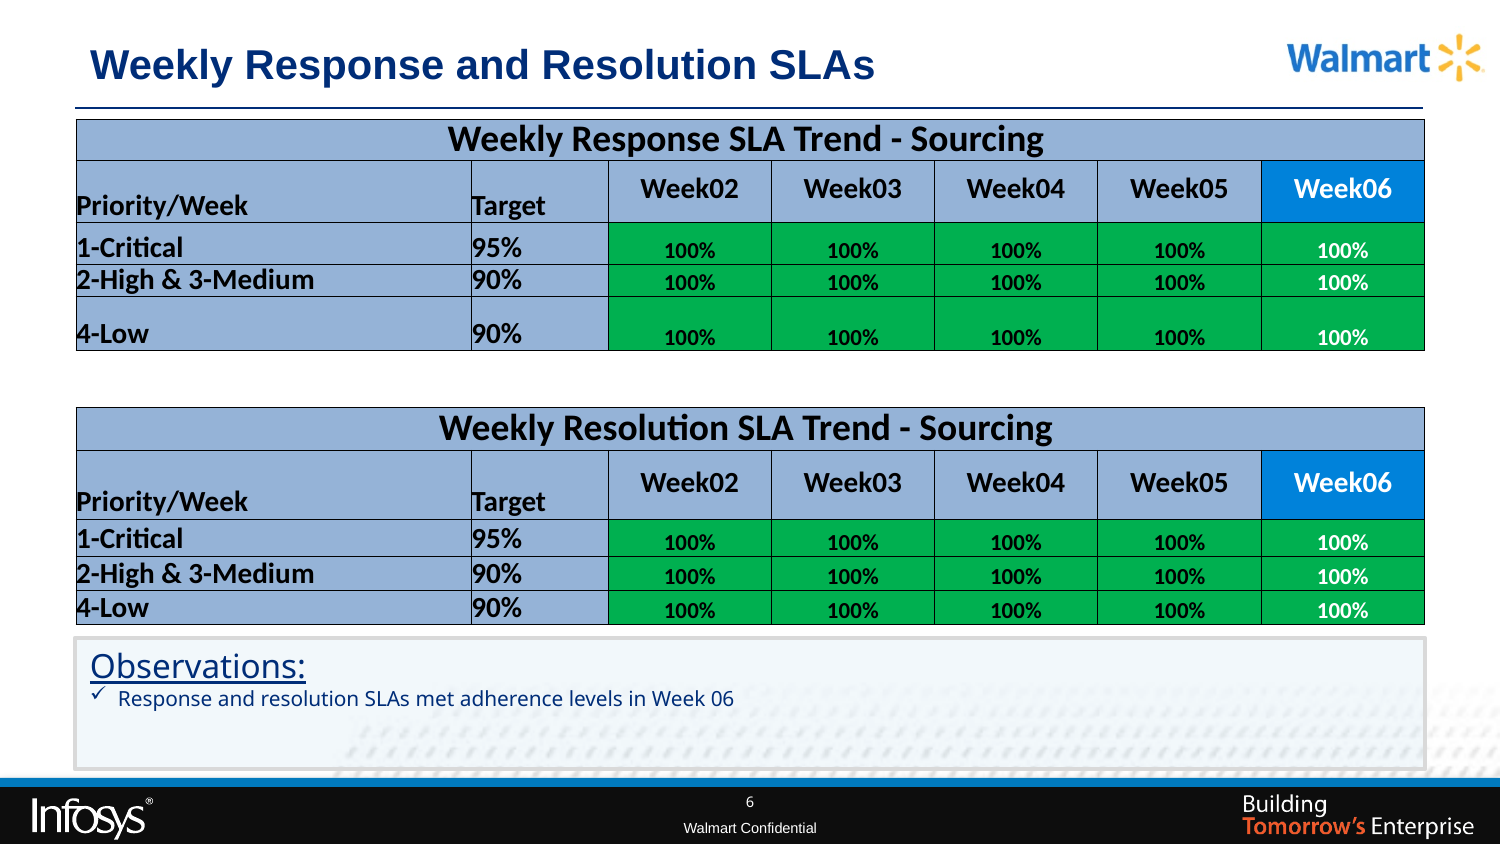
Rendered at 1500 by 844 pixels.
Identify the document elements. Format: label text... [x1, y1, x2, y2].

table_cell Week06 [1262, 161, 1424, 222]
table_cell 100% [935, 265, 1097, 296]
table_cell Week05 [1098, 451, 1261, 519]
table_cell Week03 [772, 451, 934, 519]
table_cell Priority/Week [77, 451, 471, 519]
table_cell Week03 [772, 161, 934, 222]
picture [0, 0, 1500, 777]
table_cell 100% [1098, 223, 1261, 264]
table_header Weekly Resolution SLA Trend - Sourcing [77, 408, 1424, 450]
table_cell 95% [472, 520, 608, 556]
table_cell Week02 [609, 451, 771, 519]
table_cell 100% [609, 265, 771, 296]
table_cell 100% [609, 223, 771, 264]
table_cell 95% [472, 223, 608, 264]
table_cell 100% [772, 557, 934, 590]
text_box Observations: Response and resolution SLAs met adherence levels in Week 06 [73, 636, 1427, 771]
table_cell Week04 [935, 161, 1097, 222]
table_cell Week02 [609, 161, 771, 222]
table_cell 100% [1262, 297, 1424, 350]
table_cell 100% [1262, 557, 1424, 590]
table_cell 100% [935, 223, 1097, 264]
table_cell 100% [935, 297, 1097, 350]
table_cell 100% [609, 297, 771, 350]
table_cell 100% [1098, 297, 1261, 350]
table_cell 100% [772, 591, 934, 624]
table_cell 100% [1262, 520, 1424, 556]
title Weekly Response and Resolution SLAs [74, 27, 1426, 109]
table_cell 100% [609, 591, 771, 624]
table_cell 4-Low [77, 297, 471, 350]
table_cell Week05 [1098, 161, 1261, 222]
table_cell 100% [609, 557, 771, 590]
table_cell Target [472, 161, 608, 222]
table_cell 100% [935, 557, 1097, 590]
table_cell 90% [472, 557, 608, 590]
table_cell 100% [1098, 591, 1261, 624]
table_cell 100% [1098, 557, 1261, 590]
table_cell Week04 [935, 451, 1097, 519]
table_cell 2-High & 3-Medium [77, 265, 471, 296]
table_cell 90% [472, 265, 608, 296]
table_cell 100% [1262, 265, 1424, 296]
table_cell 2-High & 3-Medium [77, 557, 471, 590]
table_cell Target [472, 451, 608, 519]
table_cell 90% [472, 297, 608, 350]
table_cell 100% [1098, 520, 1261, 556]
table_cell 1-Critical [77, 520, 471, 556]
table_cell 100% [772, 520, 934, 556]
table_cell 90% [472, 591, 608, 624]
table_cell 100% [1262, 223, 1424, 264]
table_cell 100% [609, 520, 771, 556]
table_cell 100% [1262, 591, 1424, 624]
table_cell 4-Low [77, 591, 471, 624]
slide_number 6 [722, 780, 778, 826]
table_cell 100% [1098, 265, 1261, 296]
table_cell 100% [935, 520, 1097, 556]
picture [1237, 786, 1478, 844]
table_cell 1-Critical [77, 223, 471, 264]
table_cell Week06 [1262, 451, 1424, 519]
table_cell 100% [772, 265, 934, 296]
table_cell 100% [772, 223, 934, 264]
table_cell Priority/Week [77, 161, 471, 222]
table_cell 100% [772, 297, 934, 350]
table_cell 100% [935, 591, 1097, 624]
table_header Weekly Response SLA Trend - Sourcing [77, 120, 1424, 160]
